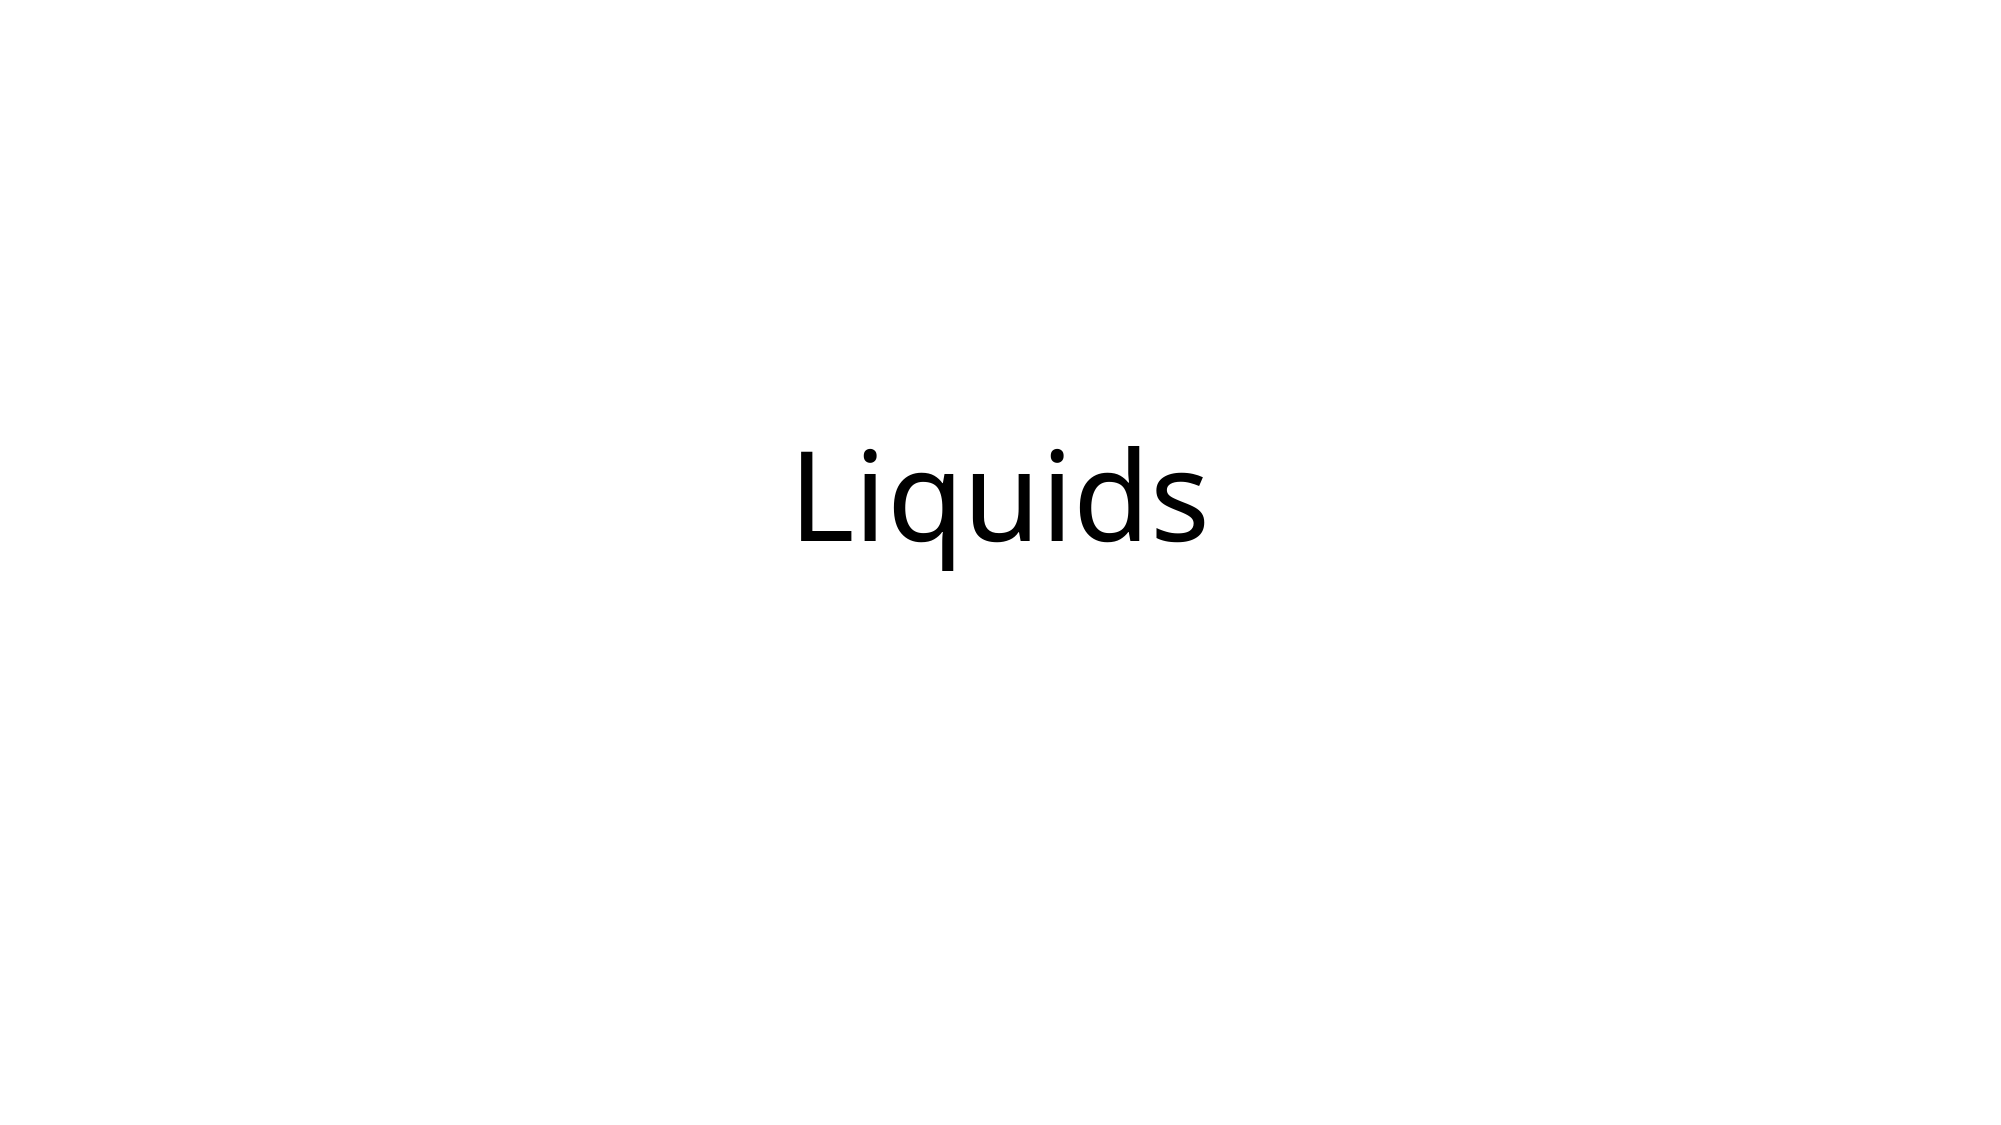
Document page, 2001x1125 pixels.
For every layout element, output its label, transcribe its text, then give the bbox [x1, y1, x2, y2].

title Liquids [249, 184, 1750, 576]
